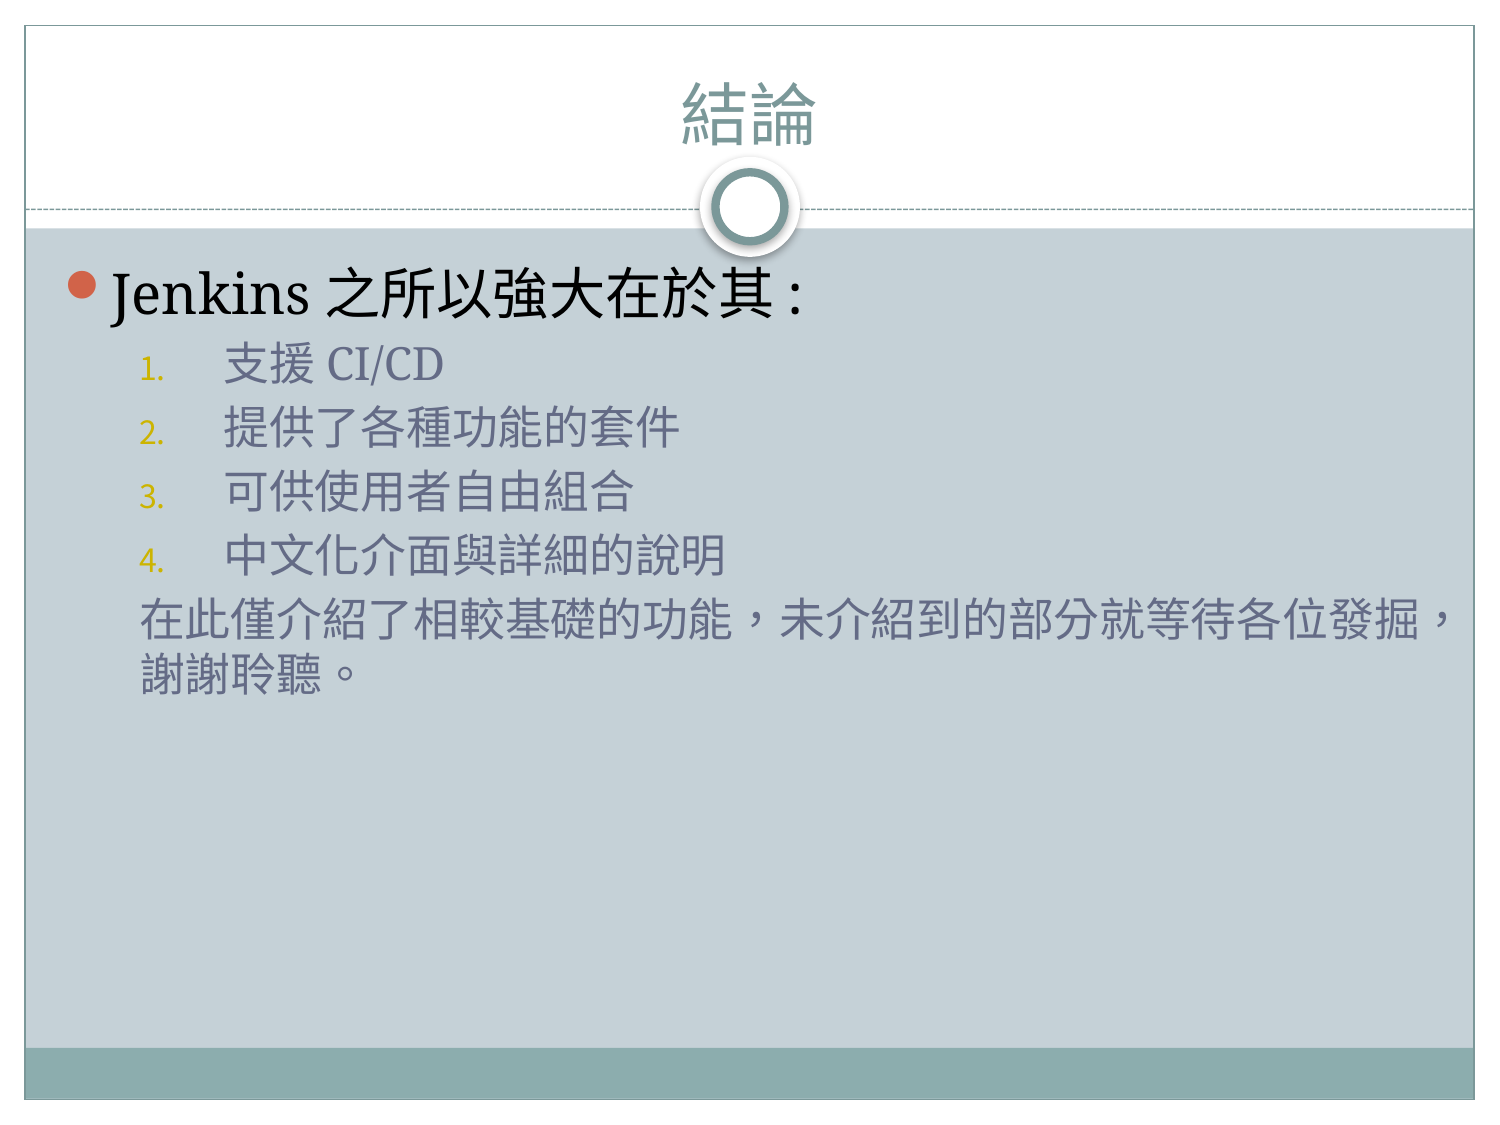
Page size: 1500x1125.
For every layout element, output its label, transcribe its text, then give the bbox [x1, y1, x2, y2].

title 結論 [49, 37, 1450, 162]
list Jenkins之所以強大在於其: 支援CI/CD 提供了各種功能的套件 可供使用者自由組合 中文化介面與詳細的說明 在此僅介紹了相較基礎的功能，未介紹到的部分就等待各位發掘，謝謝聆聽。 [49, 250, 1445, 1001]
